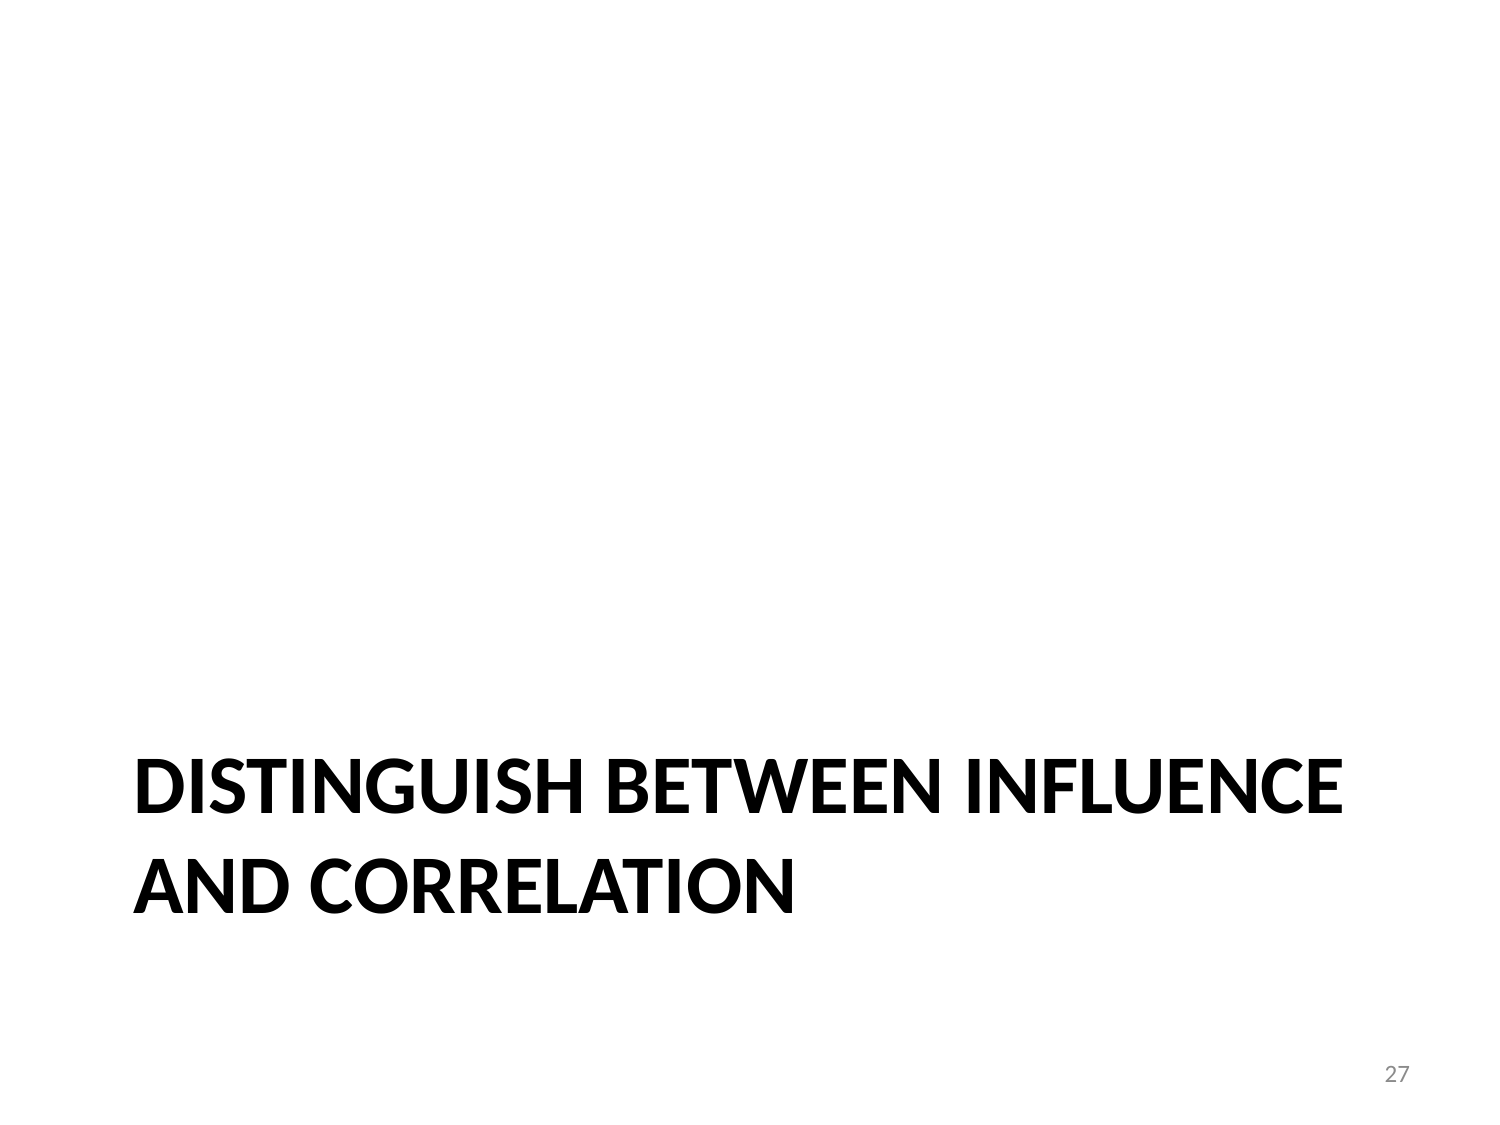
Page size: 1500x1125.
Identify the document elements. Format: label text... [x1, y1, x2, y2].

slide_number 27 [1074, 1042, 1425, 1103]
title Distinguish Between Influence and Correlation [118, 722, 1394, 947]
